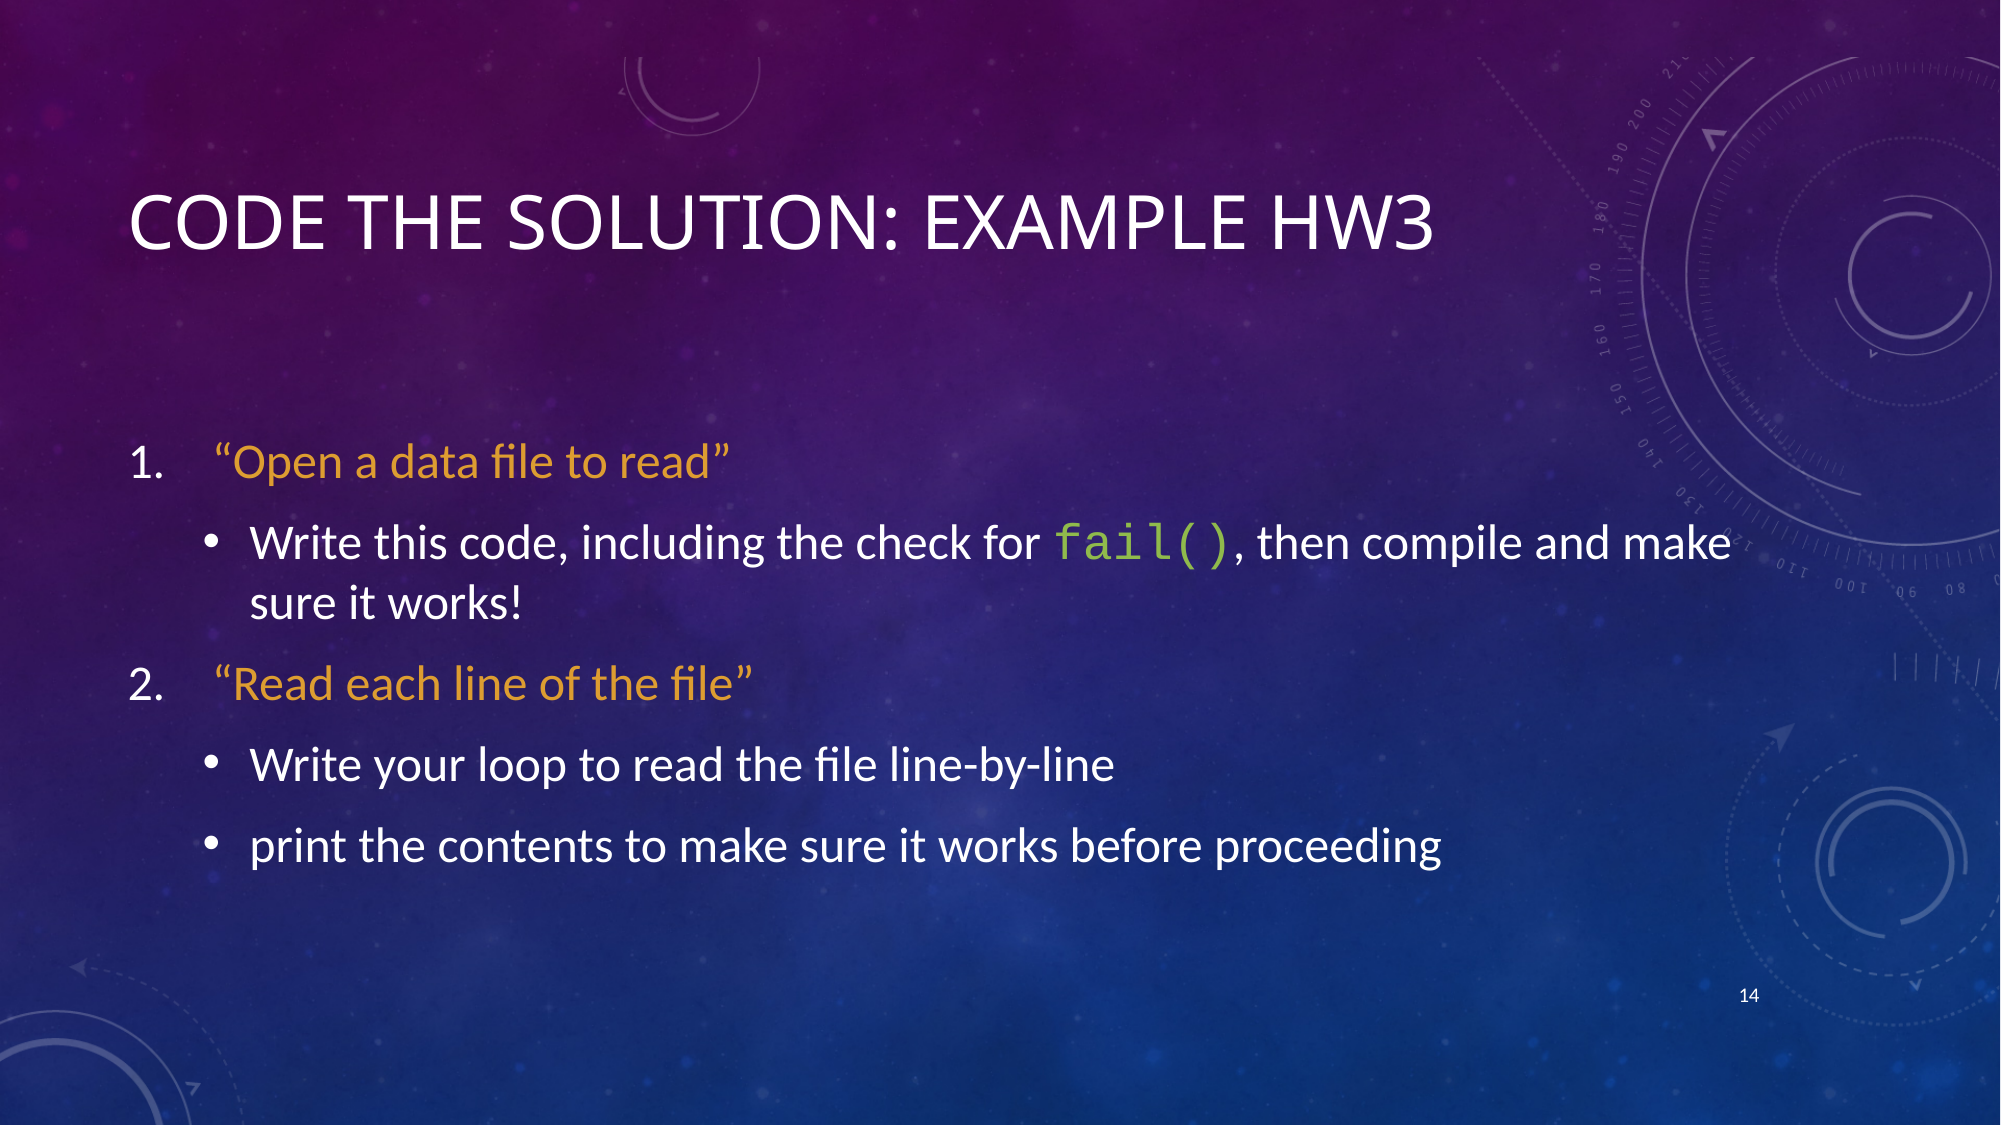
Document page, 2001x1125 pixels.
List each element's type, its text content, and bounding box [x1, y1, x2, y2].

title Code the solution: Example HW3 [112, 99, 1775, 339]
picture [0, 0, 2001, 1125]
list “Open a data file to read” Write this code, including the check for fail(), then compile and make sure it works! “Read each line of the file” Write your loop to read the file line-by-line print the contents to make sure it works before proceeding [112, 351, 1775, 950]
slide_number 13 [1684, 963, 1775, 1025]
